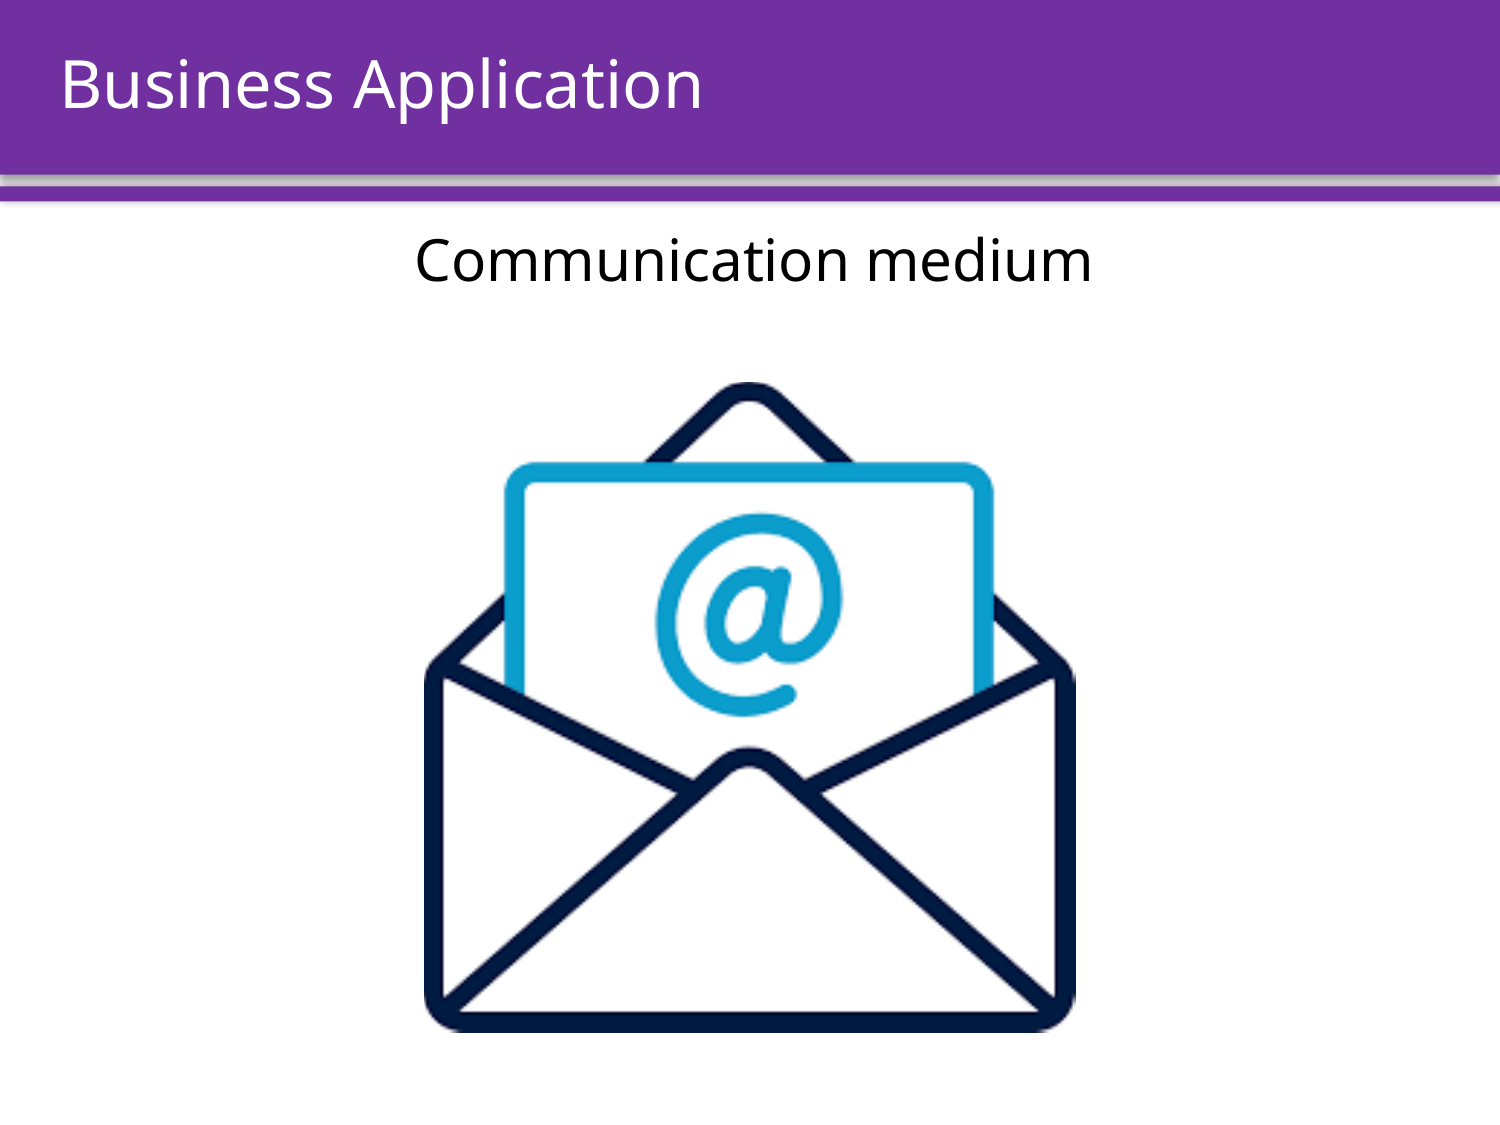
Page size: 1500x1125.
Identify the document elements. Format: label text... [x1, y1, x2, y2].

title Business Application [44, 0, 1464, 175]
list Communication medium [44, 223, 1464, 1043]
picture [424, 382, 1076, 1033]
